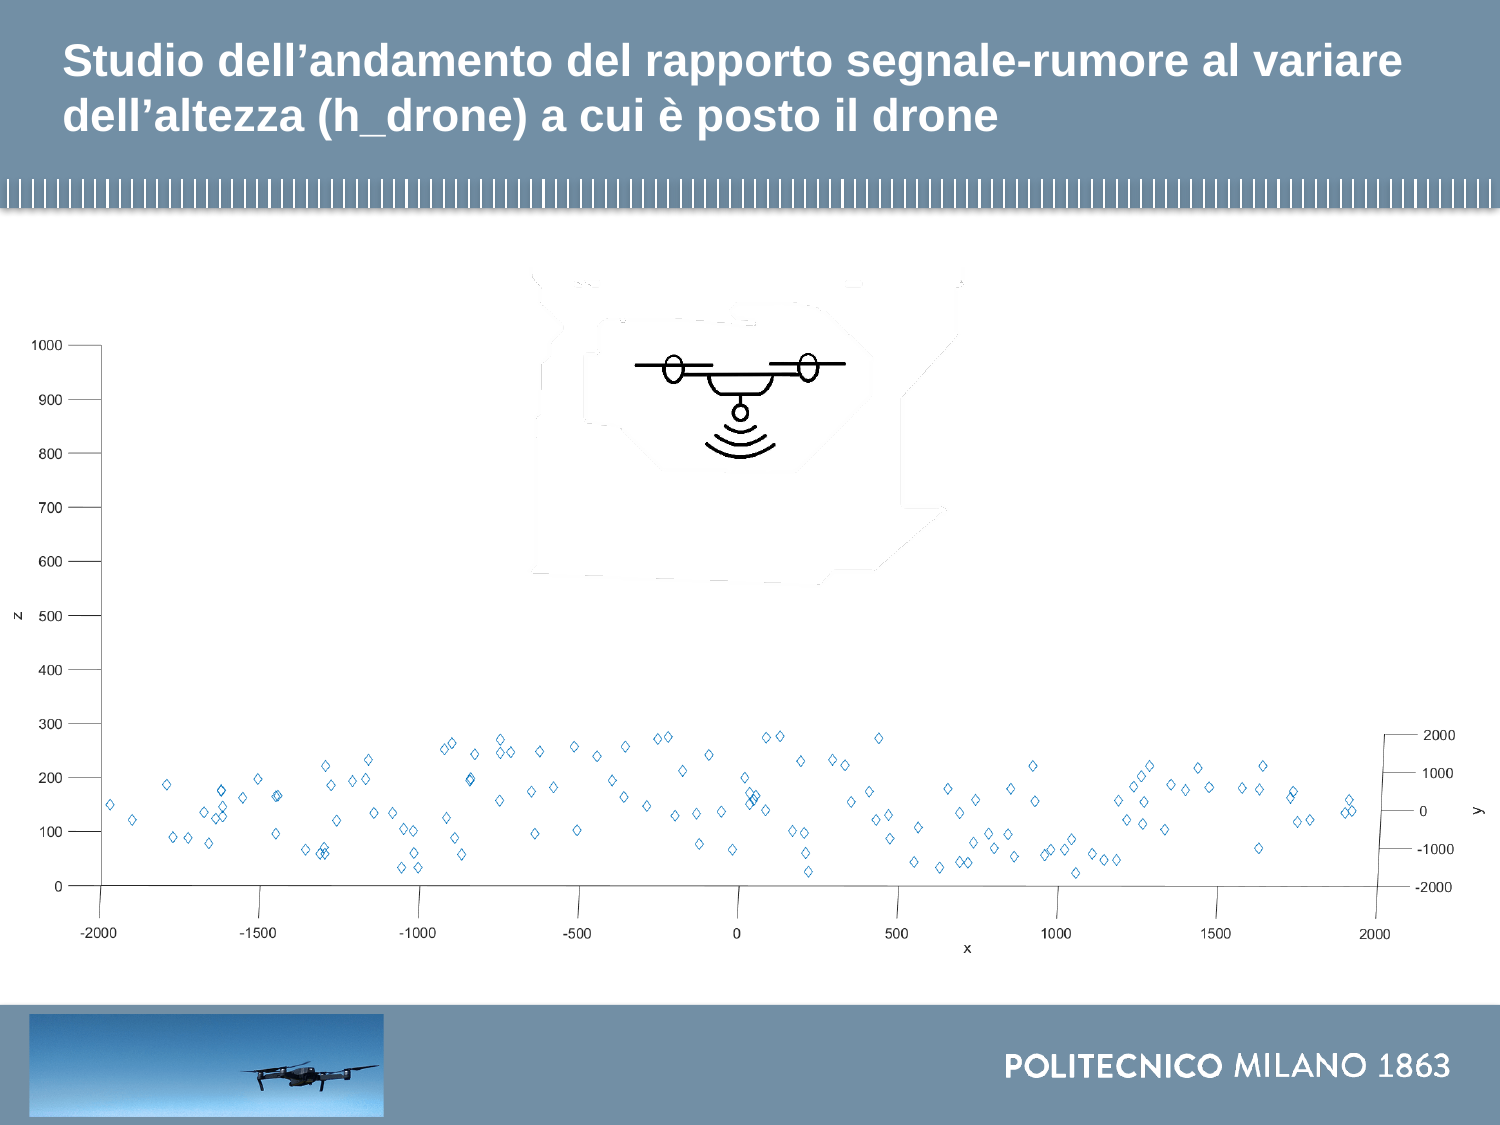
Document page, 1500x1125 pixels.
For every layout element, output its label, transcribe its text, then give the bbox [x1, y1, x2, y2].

picture [999, 1041, 1456, 1089]
title Studio dell’andamento del rapporto segnale-rumore al variare dell’altezza (h_drone) a cui è posto il drone [47, 22, 1455, 161]
picture [29, 1014, 384, 1117]
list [12, 266, 1486, 954]
